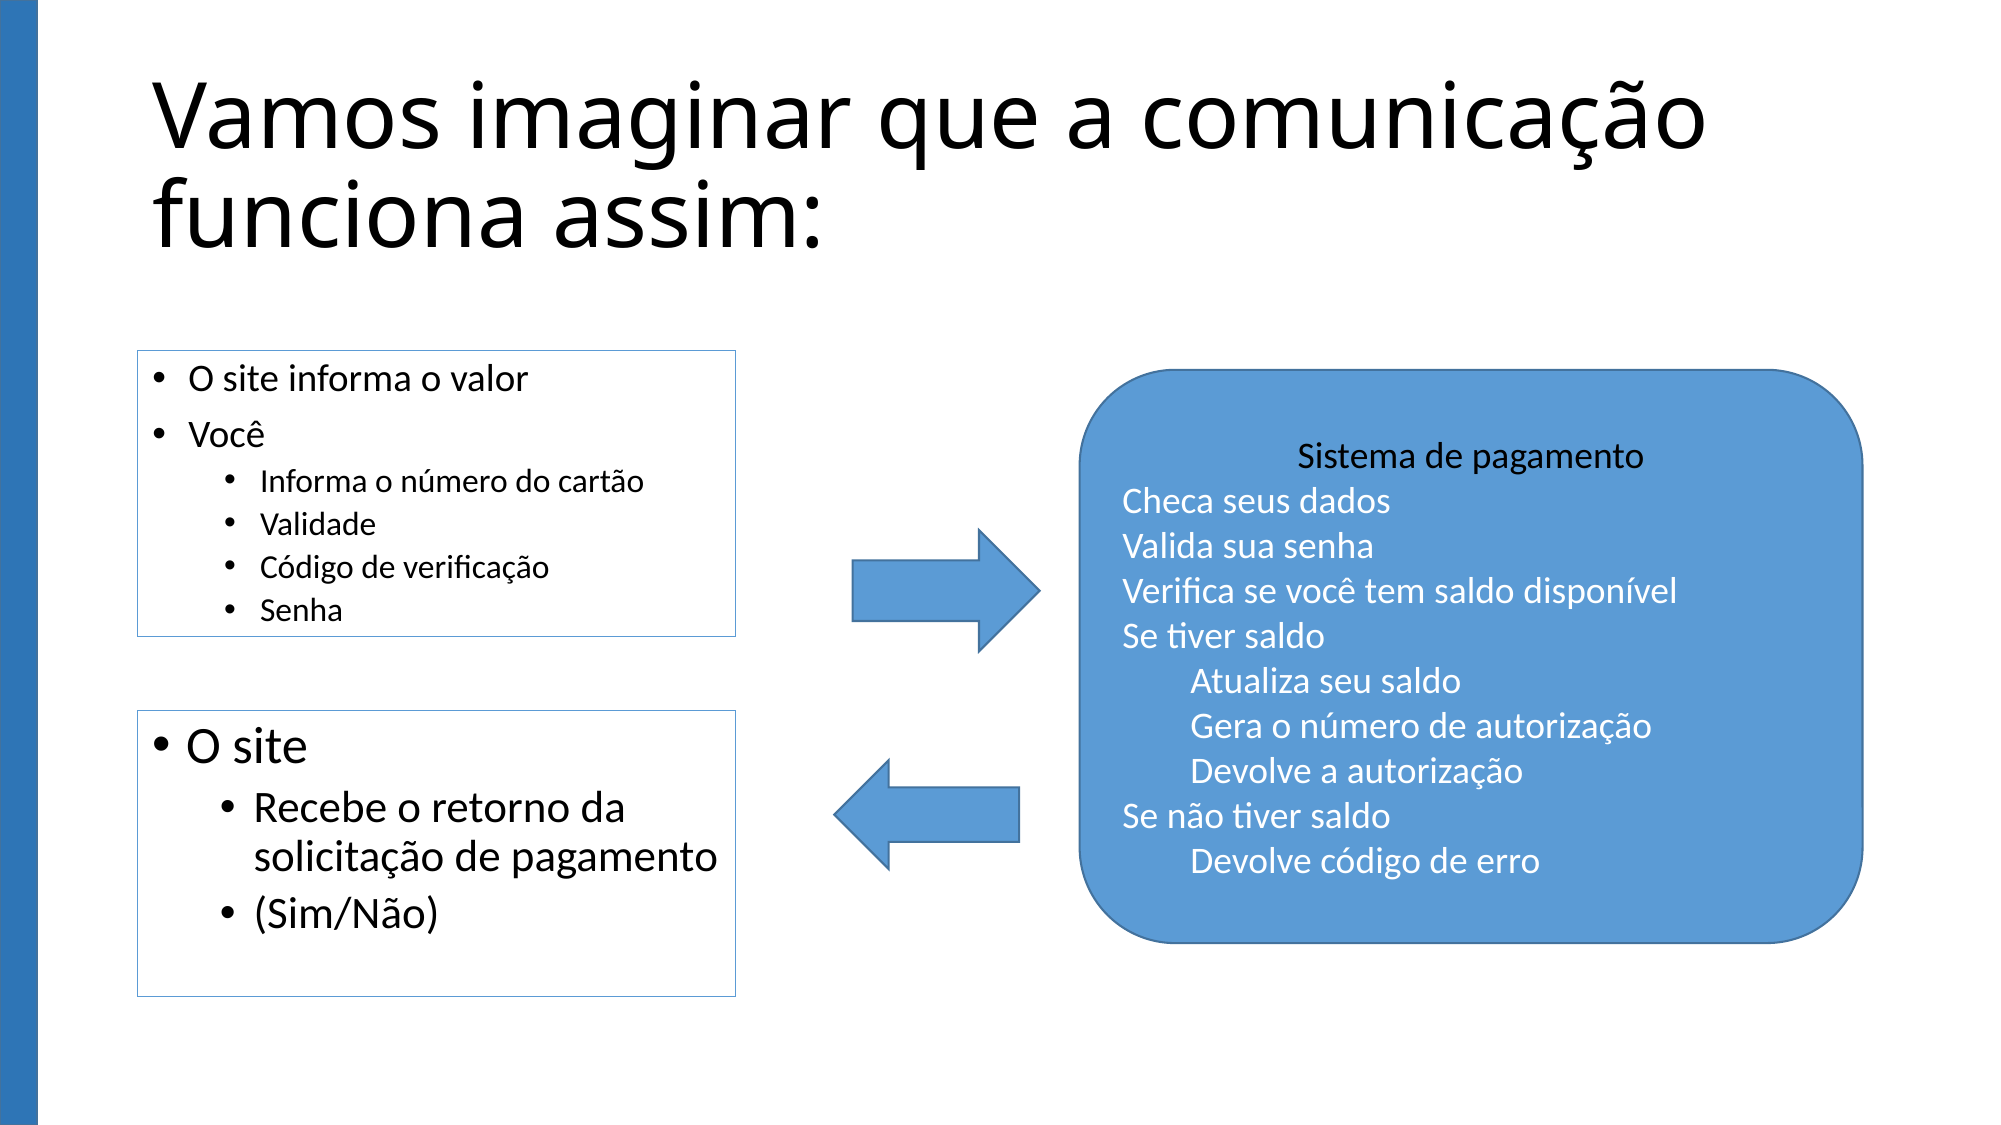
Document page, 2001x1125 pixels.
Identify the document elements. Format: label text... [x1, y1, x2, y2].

text_box [0, 0, 38, 1125]
text_box O site Recebe o retorno da solicitação de pagamento (Sim/Não) [137, 710, 736, 997]
title Vamos imaginar que a comunicação funciona assim: [137, 59, 1863, 278]
text_box O site informa o valor Você Informa o número do cartão Validade Código de verificação Senha [137, 350, 736, 637]
text_box [851, 527, 1042, 654]
text_box Sistema de pagamento Checa seus dados Valida sua senha Verifica se você tem saldo disponível Se tiver saldo Atualiza seu saldo Gera o número de autorização Devolve a autorização Se não tiver saldo Devolve código de erro [1078, 368, 1864, 945]
text_box [832, 757, 1021, 872]
